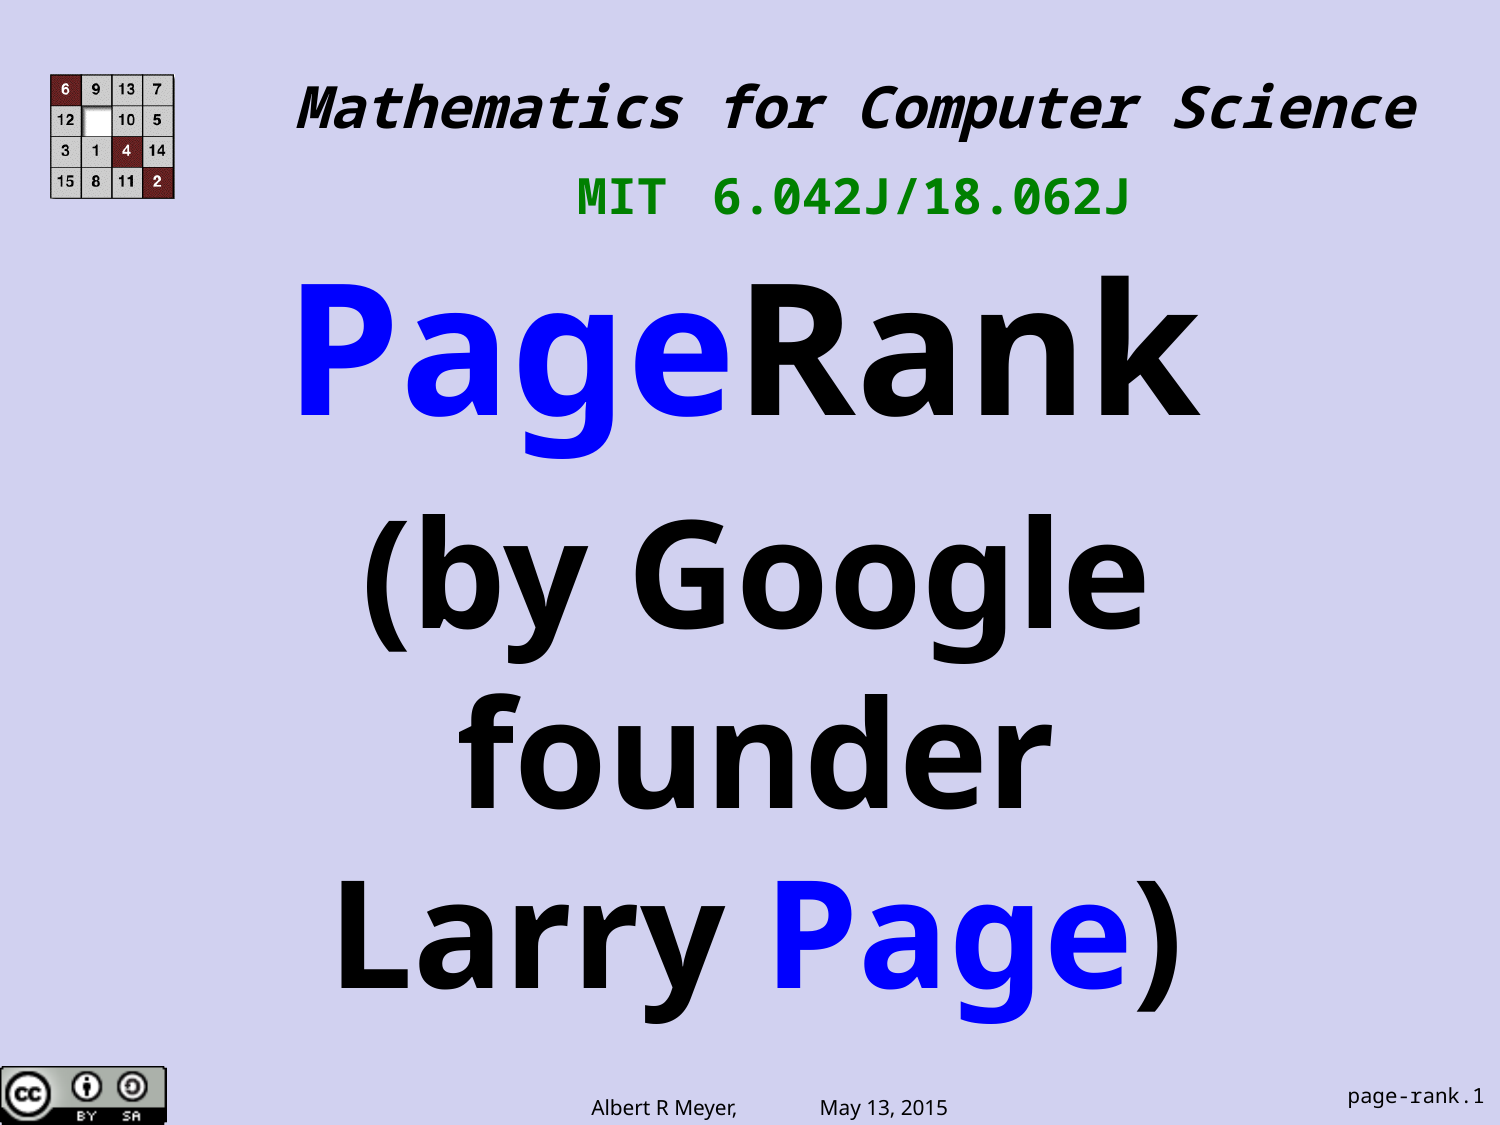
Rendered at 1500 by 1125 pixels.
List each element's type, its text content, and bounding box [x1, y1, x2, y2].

text_box (by Google founder Larry Page) [37, 471, 1475, 1026]
text_box PageRank [112, 224, 1375, 460]
picture [0, 1066, 167, 1125]
text_box Albert R Meyer, May 13, 2015 [537, 1087, 1008, 1125]
slide_number page-rank.1 [1224, 1074, 1500, 1125]
picture [50, 74, 175, 199]
text_box Mathematics for Computer Science MIT 6.042J/18.062J [280, 62, 1430, 238]
